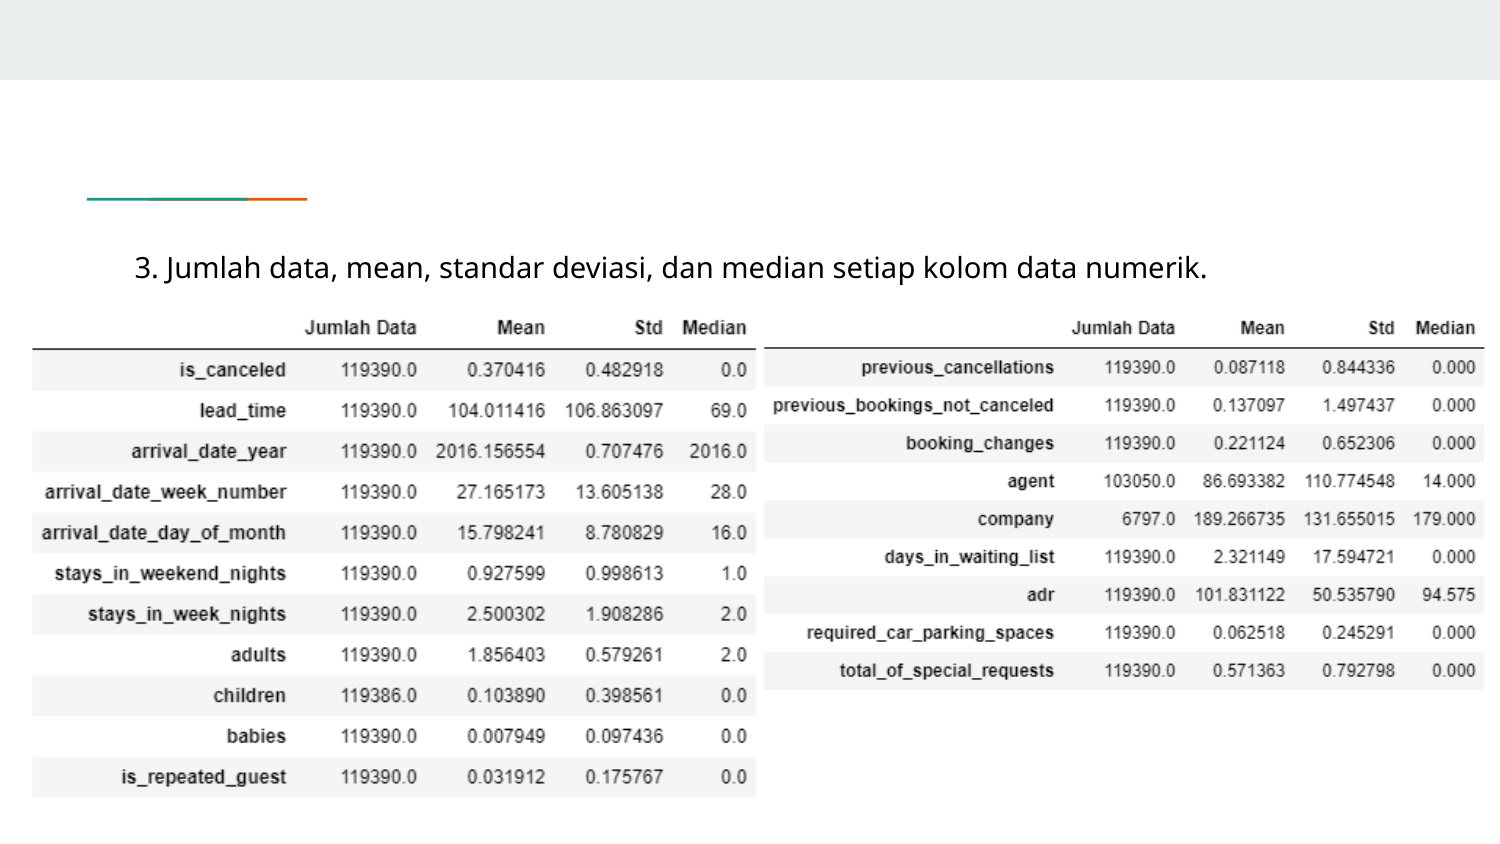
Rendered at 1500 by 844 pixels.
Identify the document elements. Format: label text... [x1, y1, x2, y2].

title 3. Jumlah data, mean, standar deviasi, dan median setiap kolom data numerik. [119, 216, 1381, 305]
picture [28, 311, 1486, 802]
